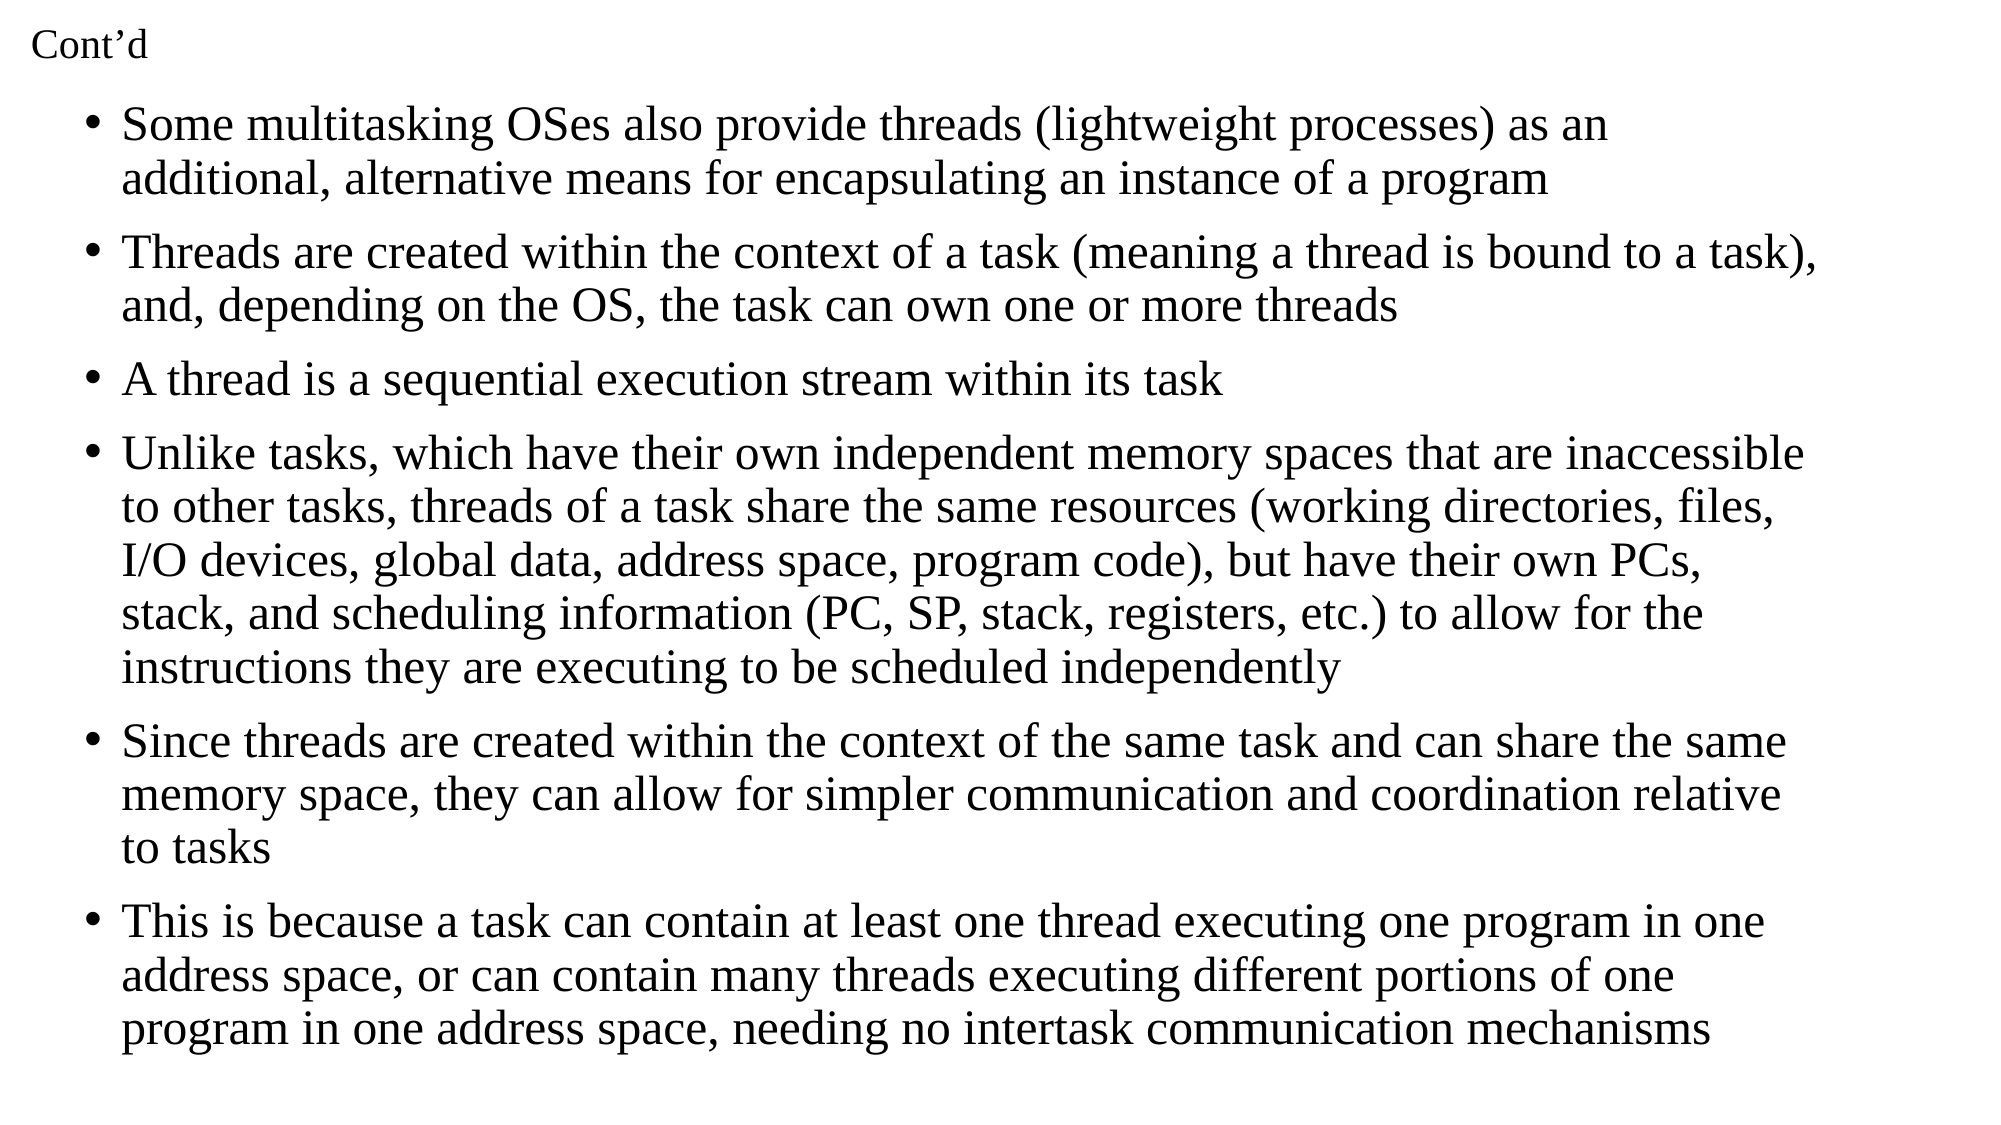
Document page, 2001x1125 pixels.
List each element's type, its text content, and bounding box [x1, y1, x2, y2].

list Some multitasking OSes also provide threads (lightweight processes) as an additional, alternative means for encapsulating an instance of a program Threads are created within the context of a task (meaning a thread is bound to a task), and, depending on the OS, the task can own one or more threads A thread is a sequential execution stream within its task Unlike tasks, which have their own independent memory spaces that are inaccessible to other tasks, threads of a task share the same resources (working directories, files, I/O devices, global data, address space, program code), but have their own PCs, stack, and scheduling information (PC, SP, stack, registers, etc.) to allow for the instructions they are executing to be scheduled independently Since threads are created within the context of the same task and can share the same memory space, they can allow for simpler communication and coordination relative to tasks This is because a task can contain at least one thread executing one program in one address space, or can contain many threads executing different portions of one program in one address space, needing no intertask communication mechanisms [69, 90, 1835, 1065]
title Cont’d [15, 14, 1741, 75]
